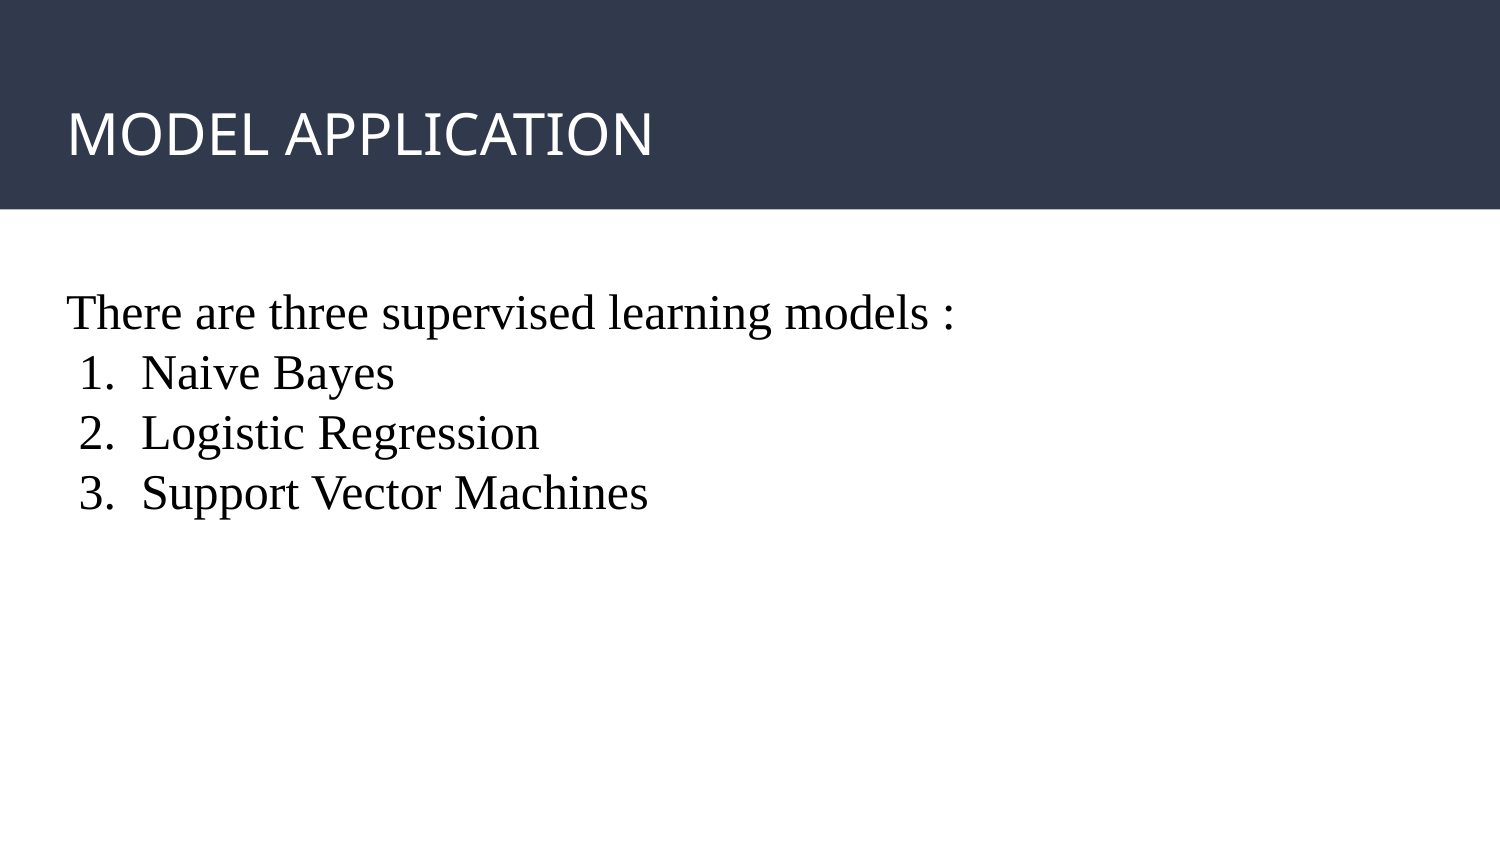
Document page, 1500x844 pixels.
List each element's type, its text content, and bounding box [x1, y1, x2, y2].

title MODEL APPLICATION [51, 82, 1449, 185]
text_box There are three supervised learning models : Naive Bayes Logistic Regression Support Vector Machines [51, 264, 1449, 844]
